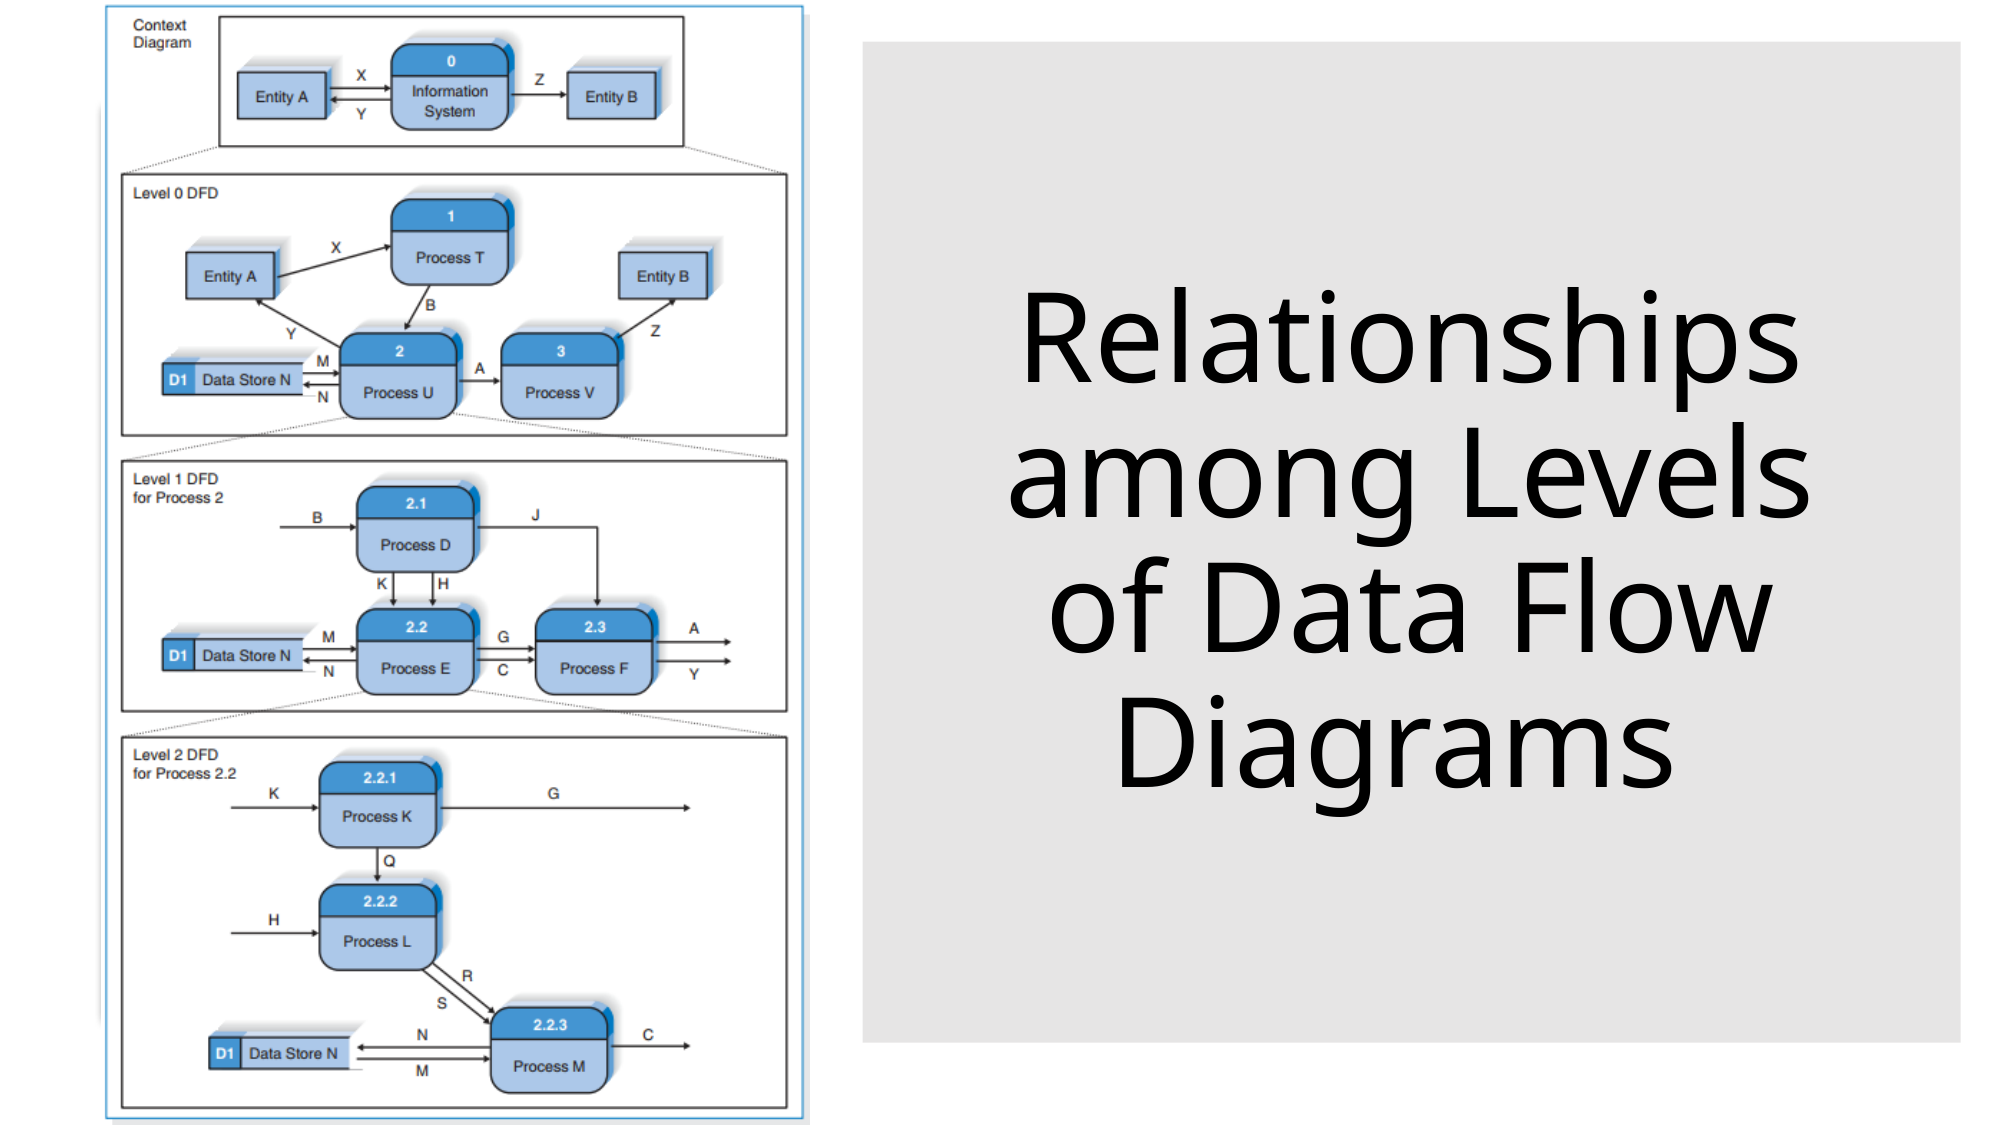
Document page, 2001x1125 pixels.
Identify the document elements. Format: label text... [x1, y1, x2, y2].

picture [101, 0, 810, 1125]
text_box [862, 40, 1962, 1044]
title Relationships among Levels of Data Flow Diagrams [942, 122, 1880, 966]
